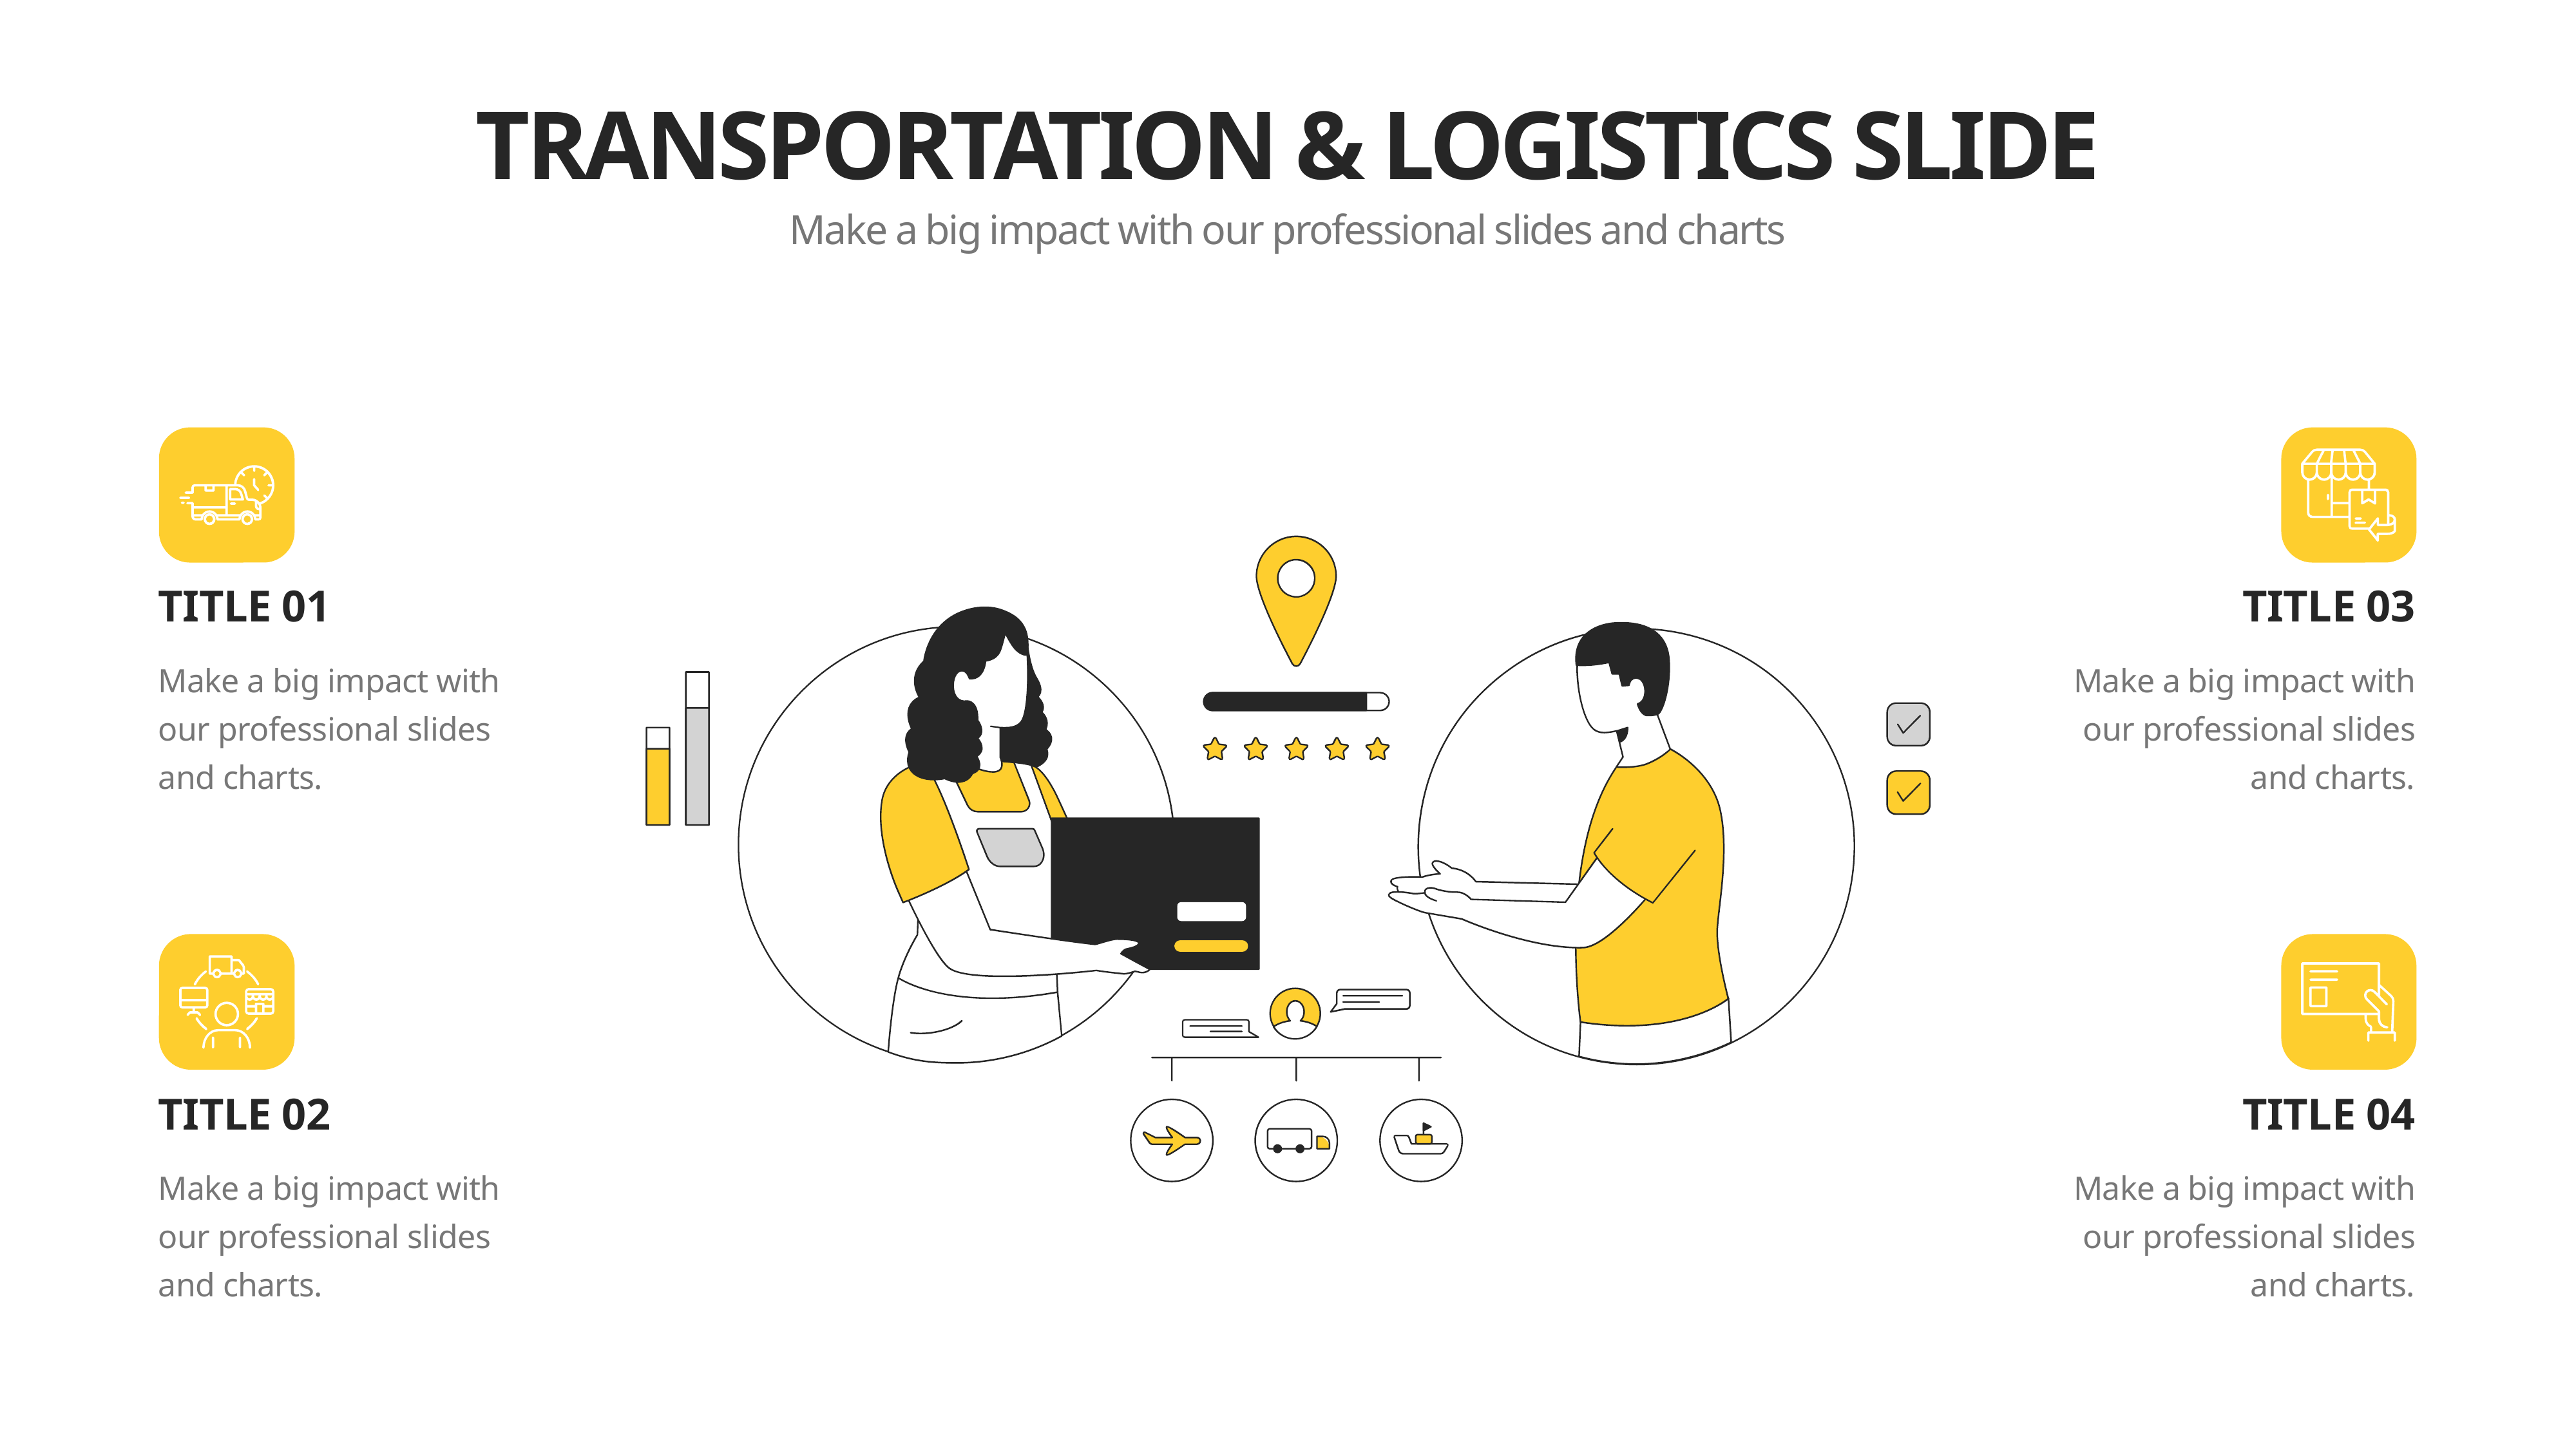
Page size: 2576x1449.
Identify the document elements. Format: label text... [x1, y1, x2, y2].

text_box [214, 1001, 240, 1027]
text_box Make a big impact with our professional slides and charts. [149, 646, 523, 800]
text_box TRANSPORTATION & LOGISTICS SLIDE [160, 80, 2416, 199]
text_box [208, 955, 245, 979]
text_box [2301, 448, 2396, 542]
text_box [184, 465, 275, 526]
text_box [195, 1017, 207, 1030]
text_box [193, 971, 207, 986]
text_box Make a big impact with our professional slides and charts [160, 199, 2416, 258]
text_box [645, 535, 1931, 1182]
text_box [246, 970, 260, 986]
text_box Make a big impact with our professional slides and charts. [2050, 646, 2425, 800]
text_box TITLE 04 [2050, 1082, 2425, 1143]
text_box [2281, 934, 2417, 1070]
text_box [245, 988, 275, 1015]
text_box [2301, 962, 2396, 1042]
text_box TITLE 03 [2050, 574, 2425, 636]
text_box TITLE 02 [149, 1082, 523, 1143]
text_box TITLE 01 [149, 574, 523, 636]
text_box [179, 497, 191, 499]
text_box [202, 1028, 251, 1049]
text_box [246, 1017, 258, 1030]
text_box Make a big impact with our professional slides and charts. [149, 1153, 523, 1309]
text_box [179, 987, 209, 1016]
text_box [2281, 427, 2417, 563]
text_box [158, 934, 295, 1070]
text_box [158, 427, 295, 563]
text_box Make a big impact with our professional slides and charts. [2050, 1153, 2425, 1309]
